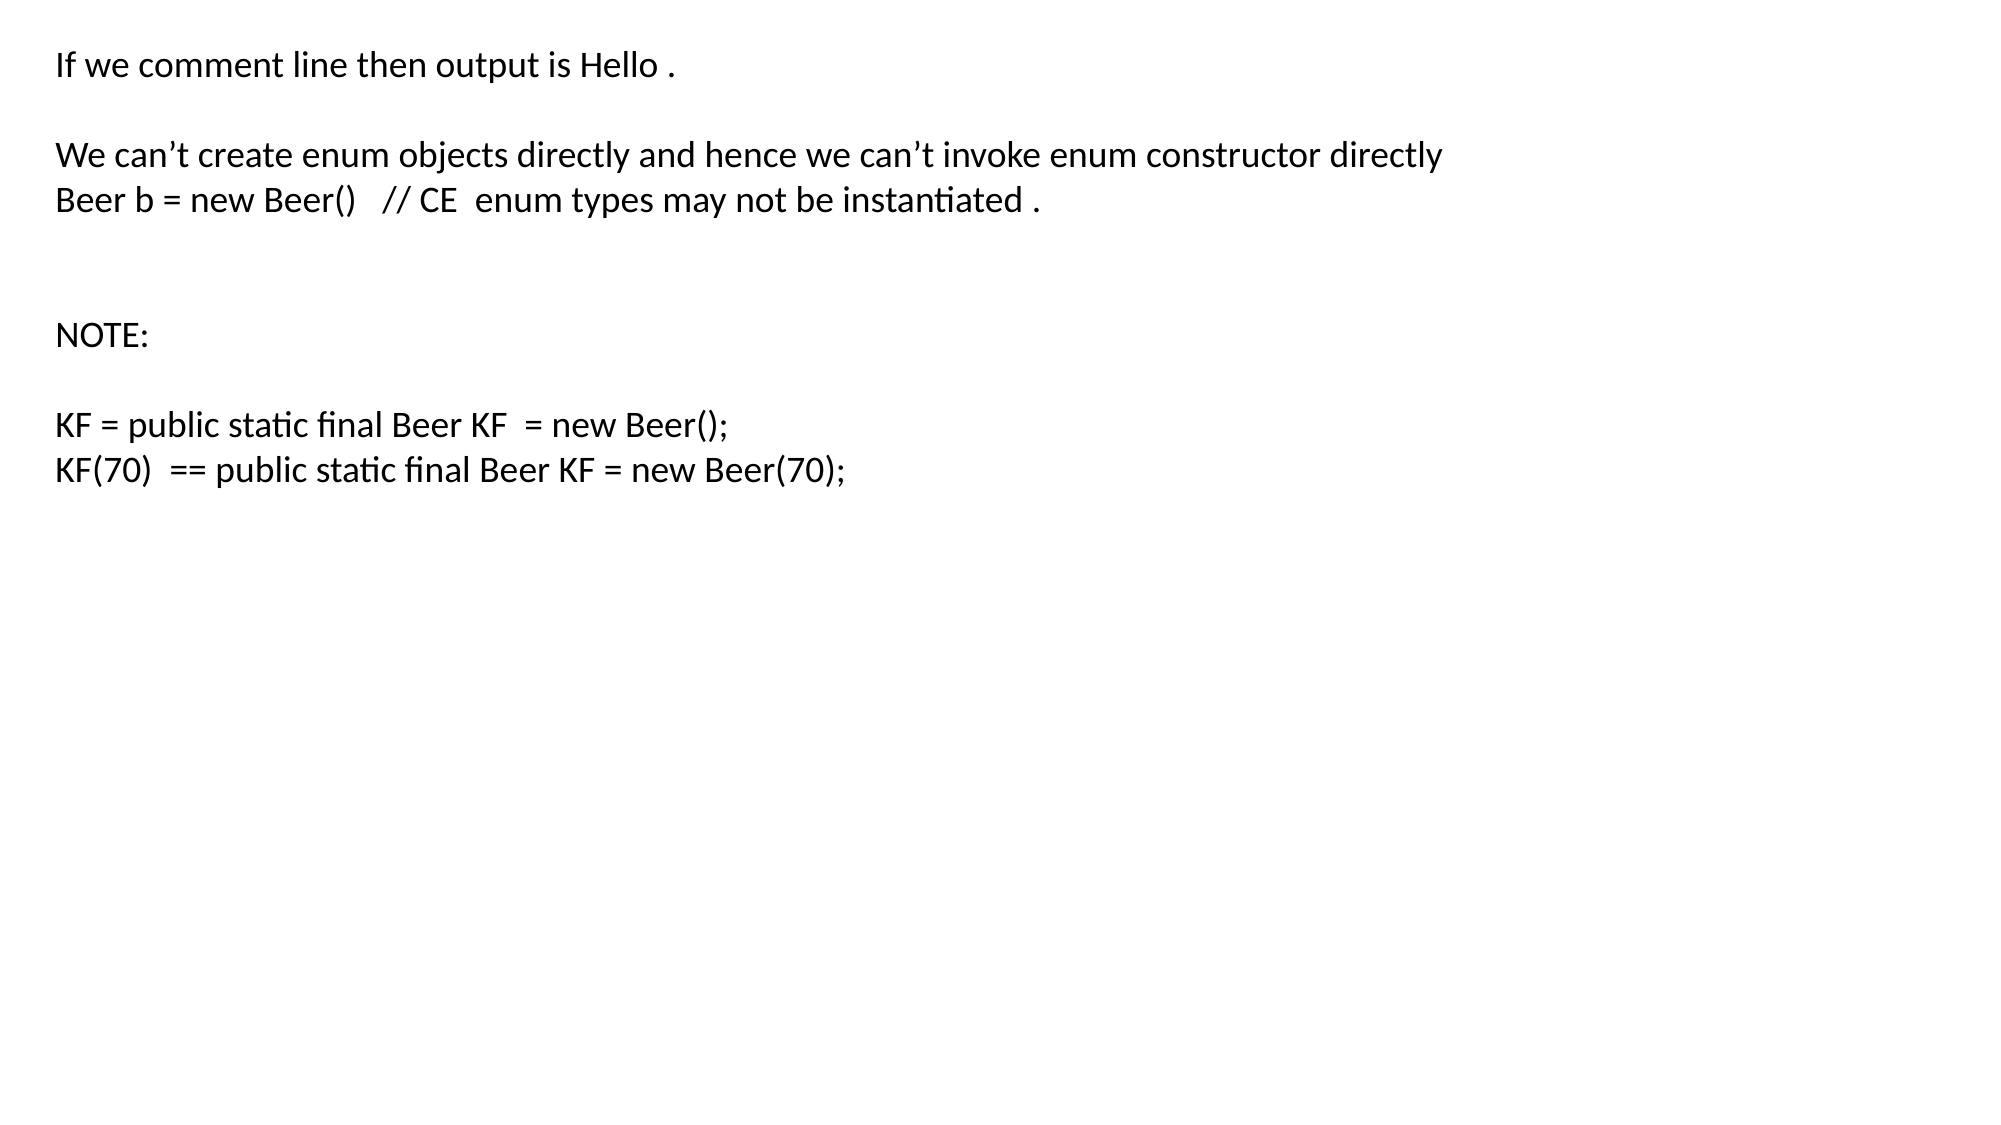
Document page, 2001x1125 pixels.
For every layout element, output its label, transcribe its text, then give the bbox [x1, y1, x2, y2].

text_box If we comment line then output is Hello . We can’t create enum objects directly and hence we can’t invoke enum constructor directly Beer b = new Beer() // CE enum types may not be instantiated . NOTE: KF = public static final Beer KF = new Beer(); KF(70) == public static final Beer KF = new Beer(70); [40, 32, 1966, 588]
